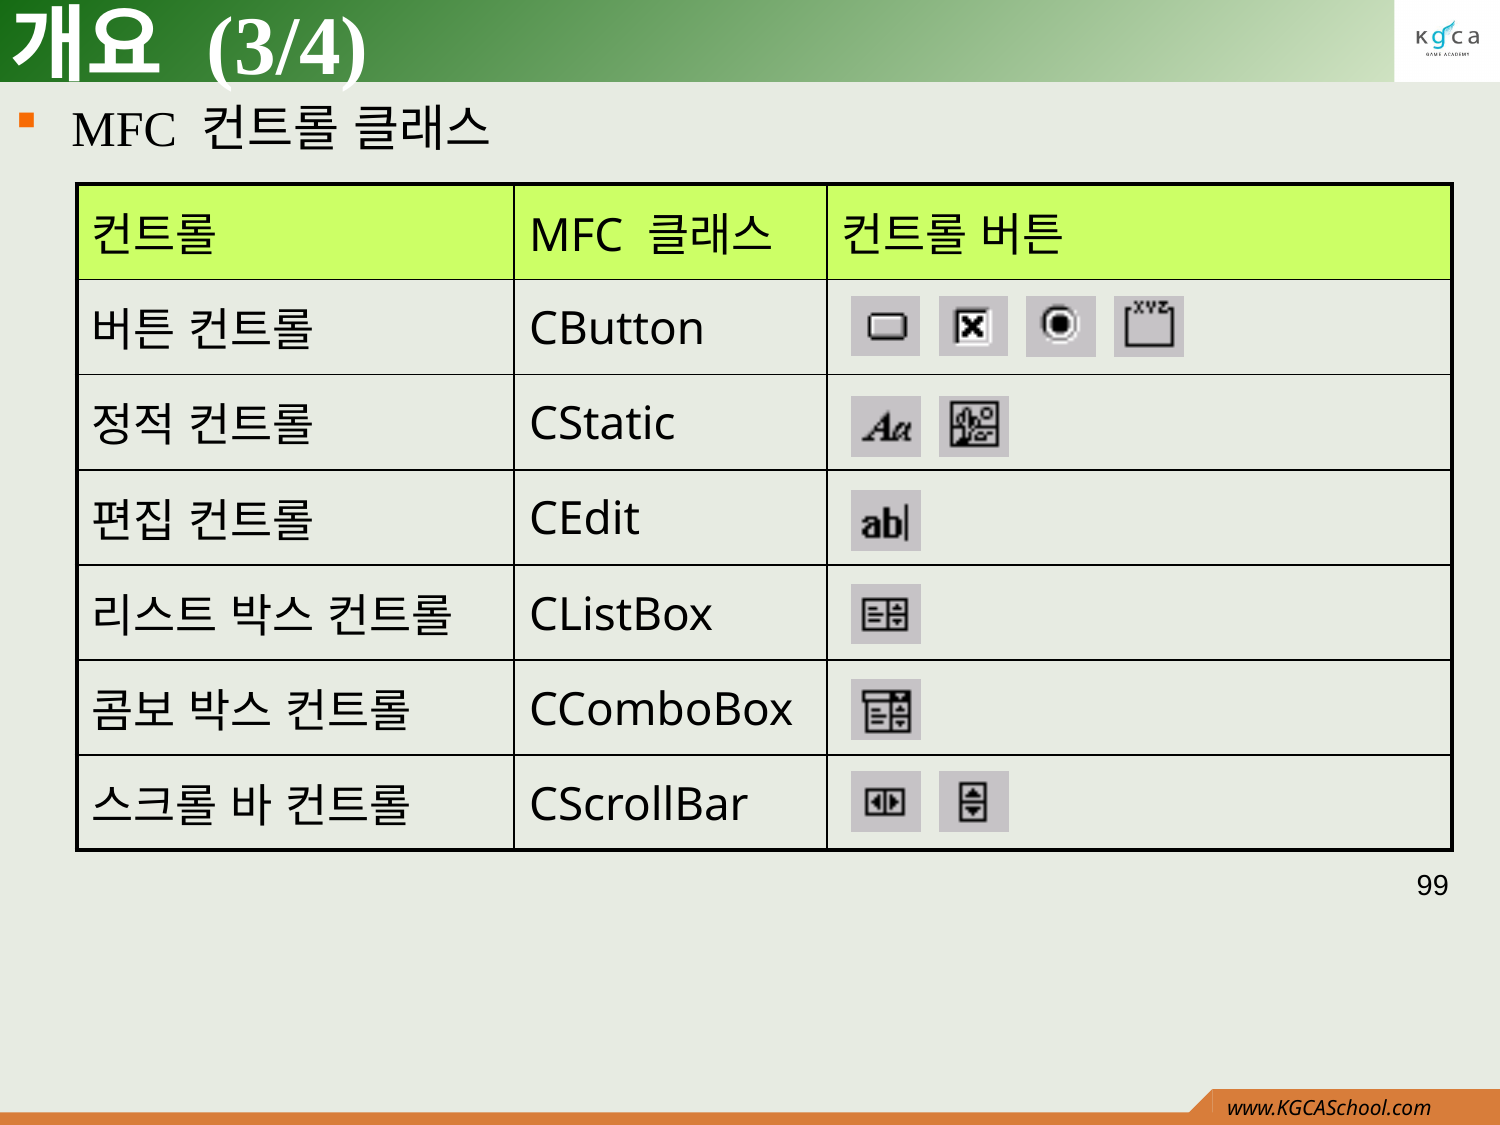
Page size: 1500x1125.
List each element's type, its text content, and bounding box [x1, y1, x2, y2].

slide_number 99 [1151, 858, 1465, 910]
table_cell [828, 566, 1450, 659]
picture [1402, 0, 1500, 82]
table_cell [828, 661, 1450, 754]
picture [1113, 296, 1184, 357]
slide_number 156 [848, 393, 925, 460]
table_cell CEdit [515, 471, 826, 564]
table_header 컨트롤 버튼 [828, 186, 1450, 279]
table_cell CScrollBar [515, 756, 826, 848]
list 컨트롤 생성 - 두 번째 방법 대화상자 템플릿에 컨트롤 추가 대화상자가 생성될 때 컨트롤도 자동으로 생성 컨트롤 변수 생성 컨트롤 자체를 나타내는 변수(=컨트롤 변수)를 생성하고 이를 이용하여 컨트롤을 조작 [1018, 288, 1192, 365]
subtitle [1023, 293, 1100, 360]
table_cell 리스트 박스 컨트롤 [79, 566, 513, 659]
picture [1026, 296, 1097, 357]
table_cell [828, 375, 1450, 469]
table_cell [828, 280, 1450, 374]
list 컨트롤 생성 - 두 번째 방법 대화상자 템플릿에 컨트롤 추가 대화상자가 생성될 때 컨트롤도 자동으로 생성 컨트롤 변수 생성 컨트롤 자체를 나타내는 변수(=컨트롤 변수)를 생성하고 이를 이용하여 컨트롤을 조작 [843, 288, 1016, 364]
table_cell 편집 컨트롤 [79, 471, 513, 564]
picture [851, 771, 922, 832]
table_header 컨트롤 [79, 186, 513, 279]
title 개요 (3/4) [0, 0, 1402, 90]
table_cell [828, 471, 1450, 564]
table_cell CComboBox [515, 661, 826, 754]
table_cell [828, 756, 1450, 848]
picture [938, 296, 1008, 356]
table_cell CListBox [515, 566, 826, 659]
table_cell 스크롤 바 컨트롤 [79, 756, 513, 848]
picture [938, 396, 1009, 457]
table_header MFC 클래스 [515, 186, 826, 279]
table_cell CStatic [515, 375, 826, 469]
list 정적 컨트롤 종류 텍스트 프레임(색으로 채워지지 않은 사각형), 사각형(색으로 채워진 사각형), 아이콘, 비트맵, 향상된 메타파일(Enhanced Metafile) [843, 763, 1017, 840]
slide_number 156 [935, 393, 1012, 460]
picture [938, 771, 1009, 832]
picture [851, 583, 922, 645]
subtitle [1110, 293, 1187, 360]
picture [851, 489, 922, 551]
list MFC 컨트롤 클래스 [0, 88, 1407, 980]
table_cell 정적 컨트롤 [79, 375, 513, 469]
subtitle [848, 293, 924, 359]
picture [851, 679, 922, 741]
subtitle [935, 293, 1011, 359]
table_cell CButton [515, 280, 826, 374]
table_cell 콤보 박스 컨트롤 [79, 661, 513, 754]
picture [851, 396, 922, 457]
text_box [848, 486, 925, 554]
picture [851, 296, 921, 356]
table_cell 버튼 컨트롤 [79, 280, 513, 374]
list 컨트롤 변수 생성 해당 콘트롤의 마우스 오른 버튼 변수추가선택 [843, 388, 1017, 465]
